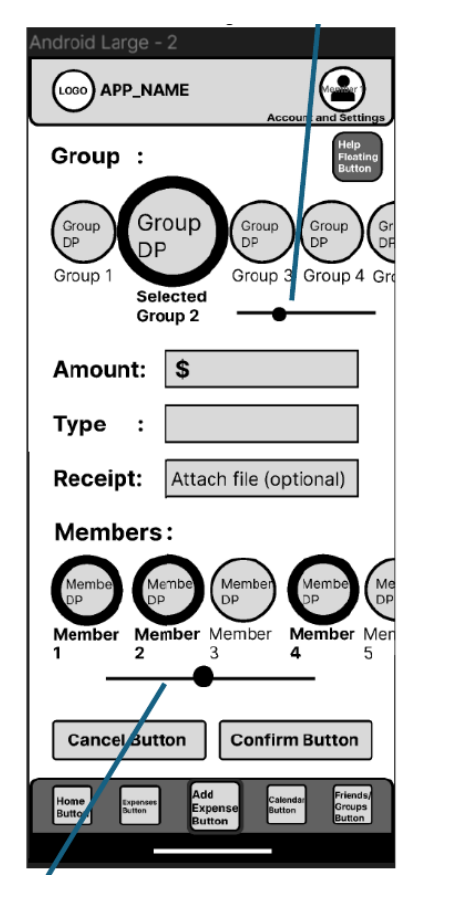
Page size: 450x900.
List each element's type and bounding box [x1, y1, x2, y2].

picture [24, 24, 402, 876]
